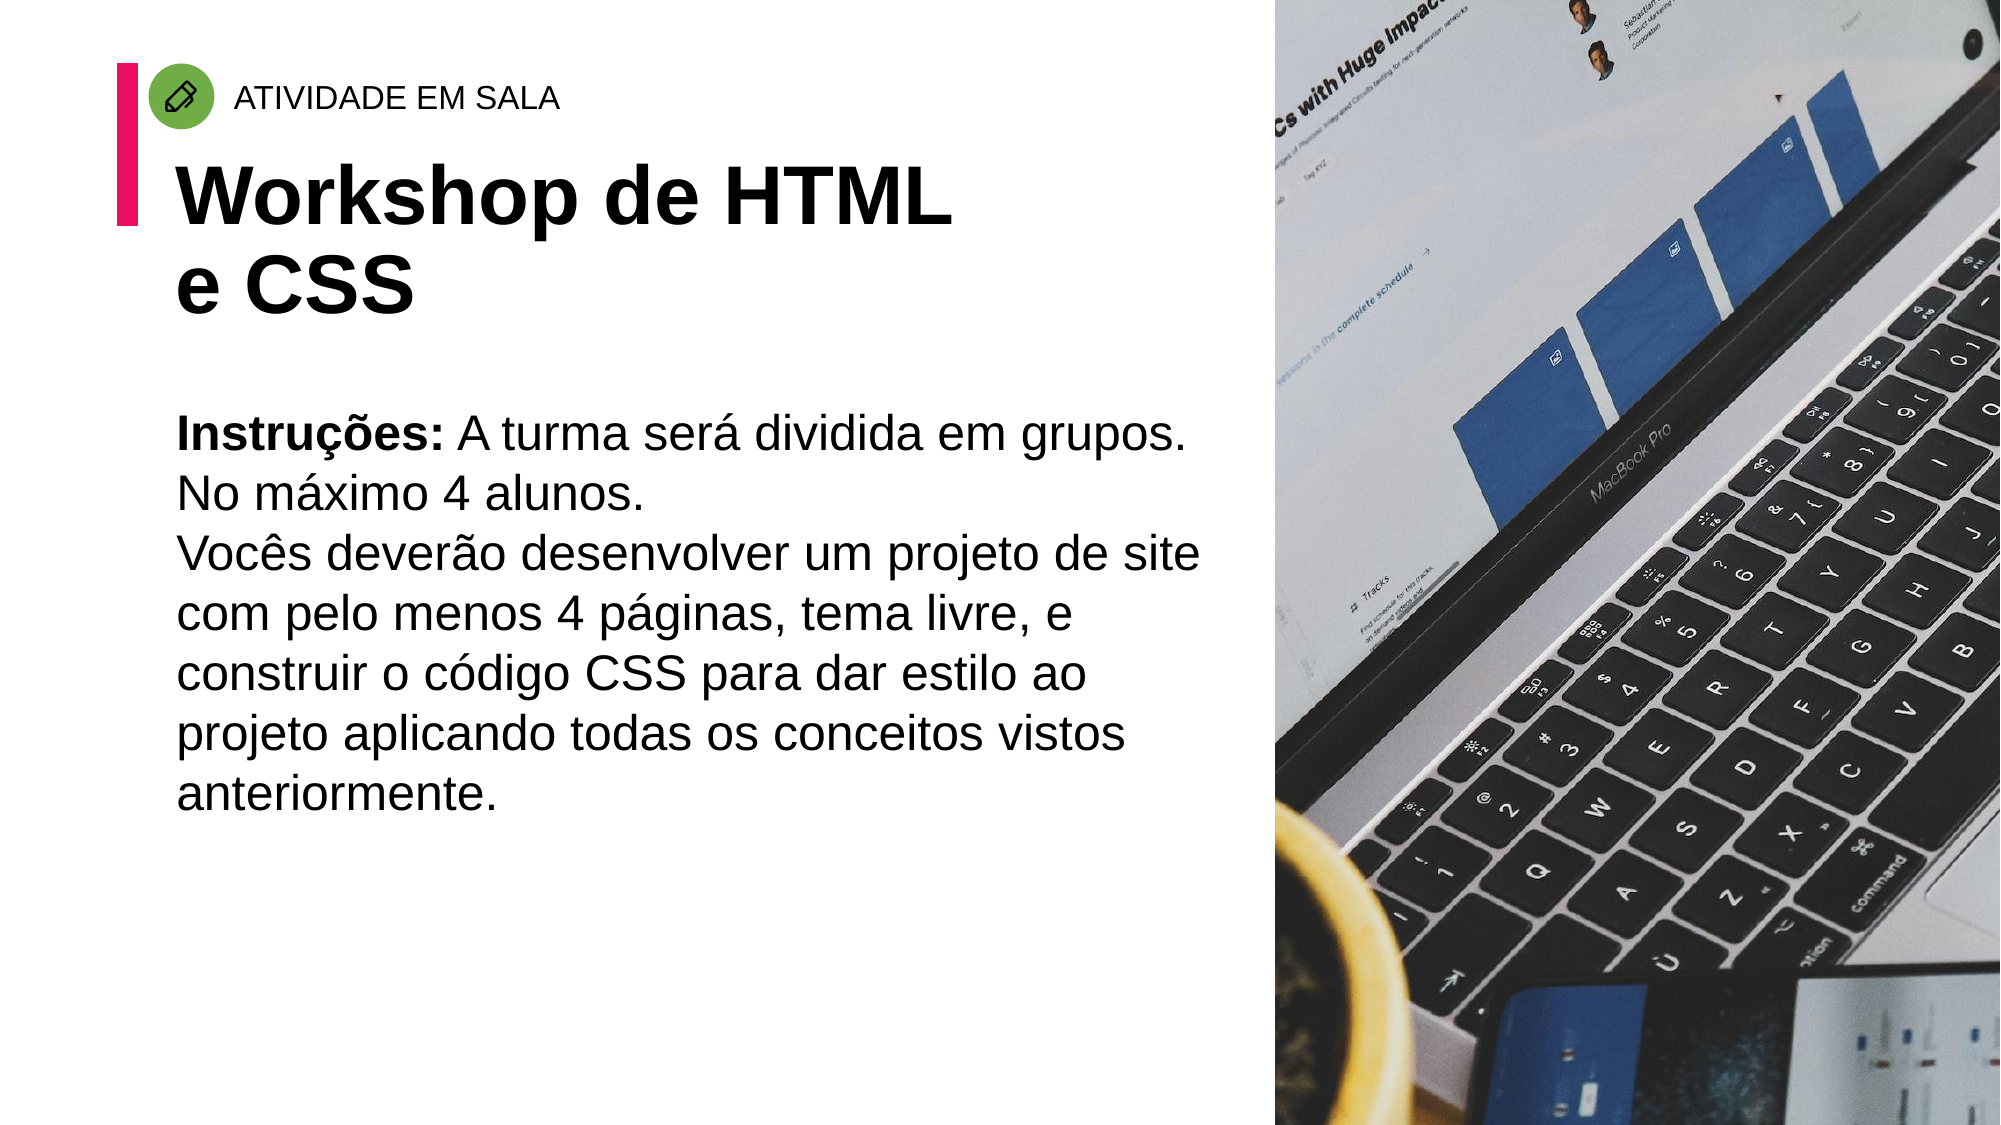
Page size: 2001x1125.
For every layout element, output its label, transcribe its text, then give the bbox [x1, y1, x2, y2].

picture [1274, 0, 2000, 1125]
text_box ATIVIDADE EM SALA [218, 61, 878, 131]
text_box Workshop de HTML e CSS [160, 137, 991, 348]
text_box Instruções: A turma será dividida em grupos. No máximo 4 alunos. Vocês deverão desenvolver um projeto de site com pelo menos 4 páginas, tema livre, e construir o código CSS para dar estilo ao projeto aplicando todas os conceitos vistos anteriormente. [161, 385, 1228, 956]
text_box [148, 63, 215, 130]
picture [117, 63, 138, 226]
